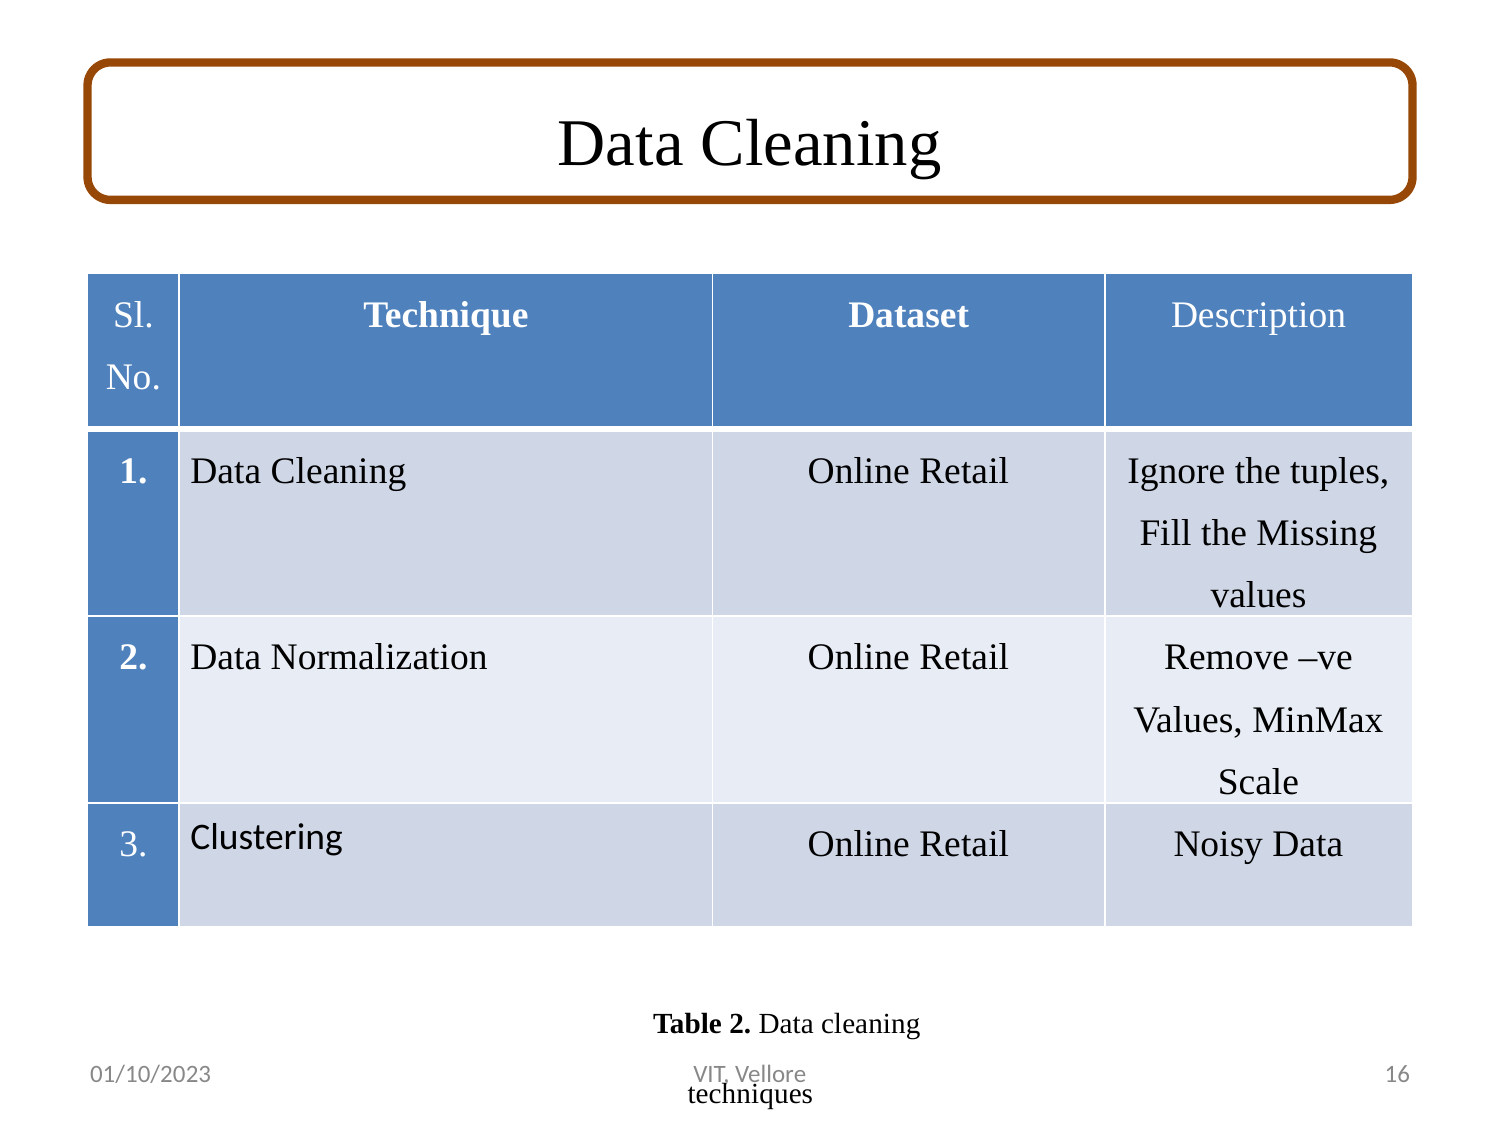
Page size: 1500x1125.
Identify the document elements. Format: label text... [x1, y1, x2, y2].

slide_number 16 [1074, 1042, 1425, 1103]
list [75, 262, 1425, 1005]
table_header Description [1106, 274, 1412, 426]
table_cell Online Retail [713, 804, 1104, 926]
table_cell Ignore the tuples, Fill the Missing values [1106, 432, 1412, 615]
table_header Sl. No. [88, 274, 178, 426]
table_cell Data Normalization [180, 617, 712, 802]
table_header Technique [180, 274, 712, 426]
title Data Cleaning [75, 45, 1425, 233]
table_cell Data Cleaning [180, 432, 712, 615]
table_cell Online Retail [713, 432, 1104, 615]
table_cell 1. [88, 432, 178, 615]
text_box [87, 62, 1413, 200]
text_box Table 2. Data cleaning techniques [534, 961, 966, 1047]
table_cell Online Retail [713, 617, 1104, 802]
footer VIT, Vellore [512, 1042, 988, 1103]
table_cell 3. [88, 804, 178, 926]
table_cell 2. [88, 617, 178, 802]
table_cell Clustering [180, 804, 712, 926]
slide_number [75, 1042, 425, 1103]
table_cell Remove –ve Values, MinMax Scale [1106, 617, 1412, 802]
table_header Dataset [713, 274, 1104, 426]
table_cell Noisy Data [1106, 804, 1412, 926]
